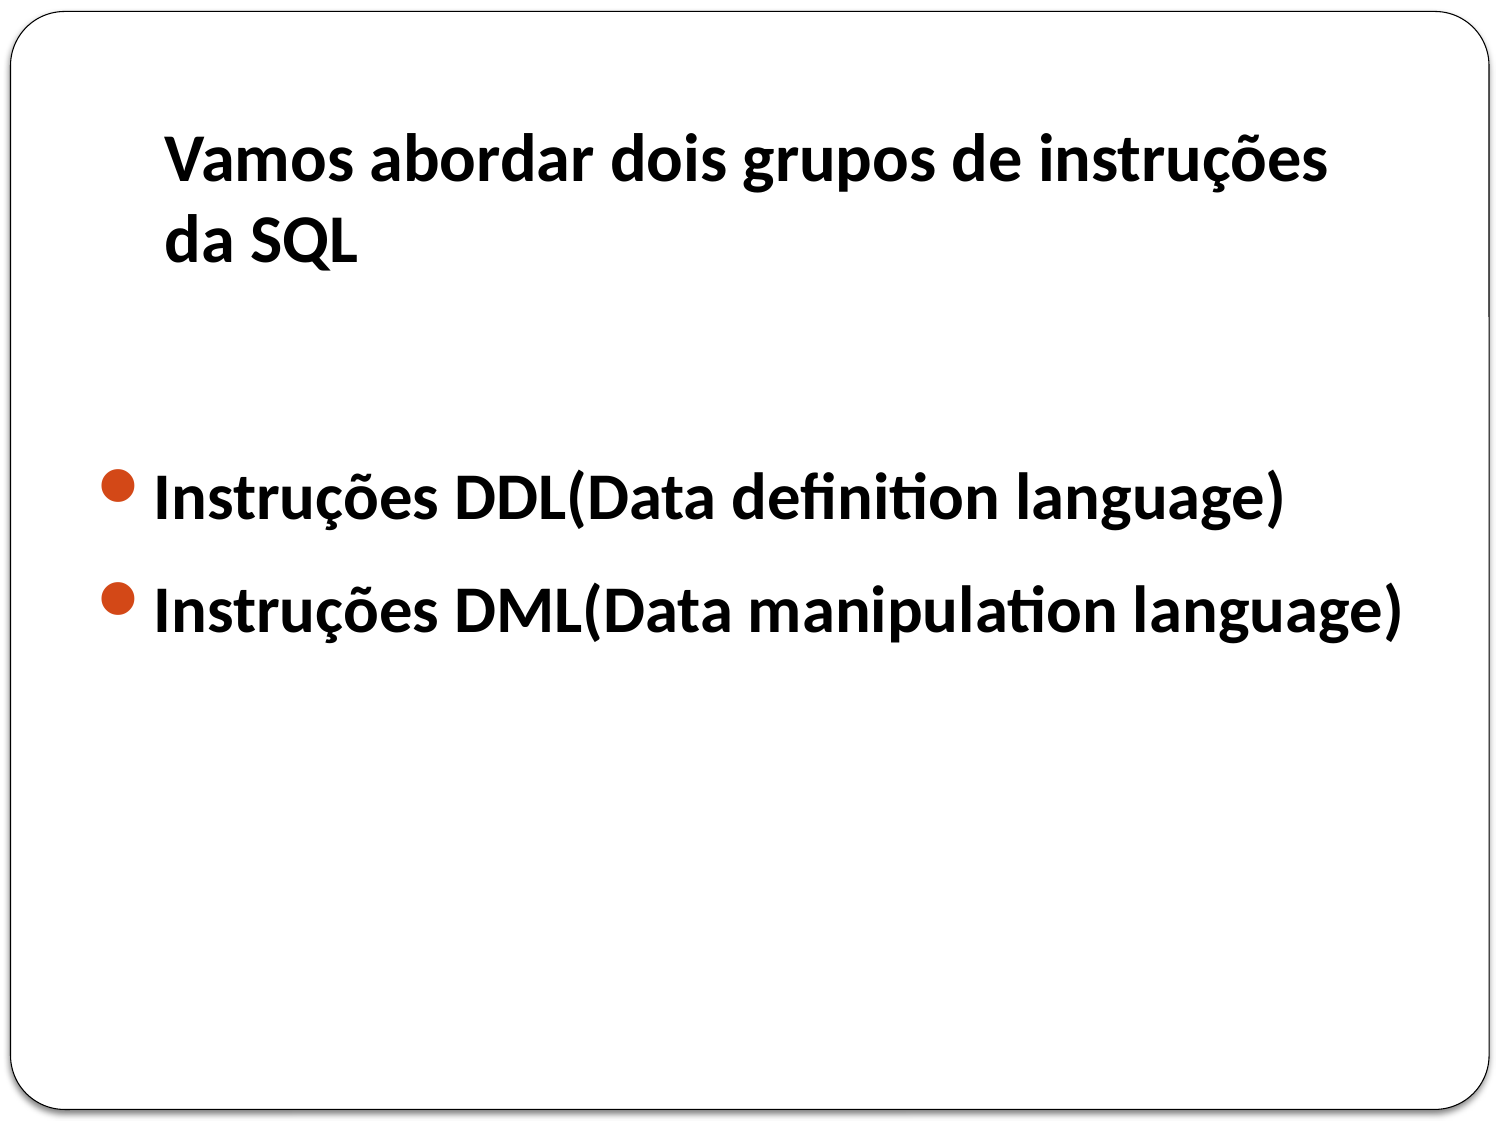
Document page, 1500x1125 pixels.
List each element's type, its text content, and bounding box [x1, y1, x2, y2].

title Vamos abordar dois grupos de instruções da SQL [150, 104, 1425, 292]
list Instruções DDL(Data definition language) Instruções DML(Data manipulation language) [82, 445, 1437, 806]
